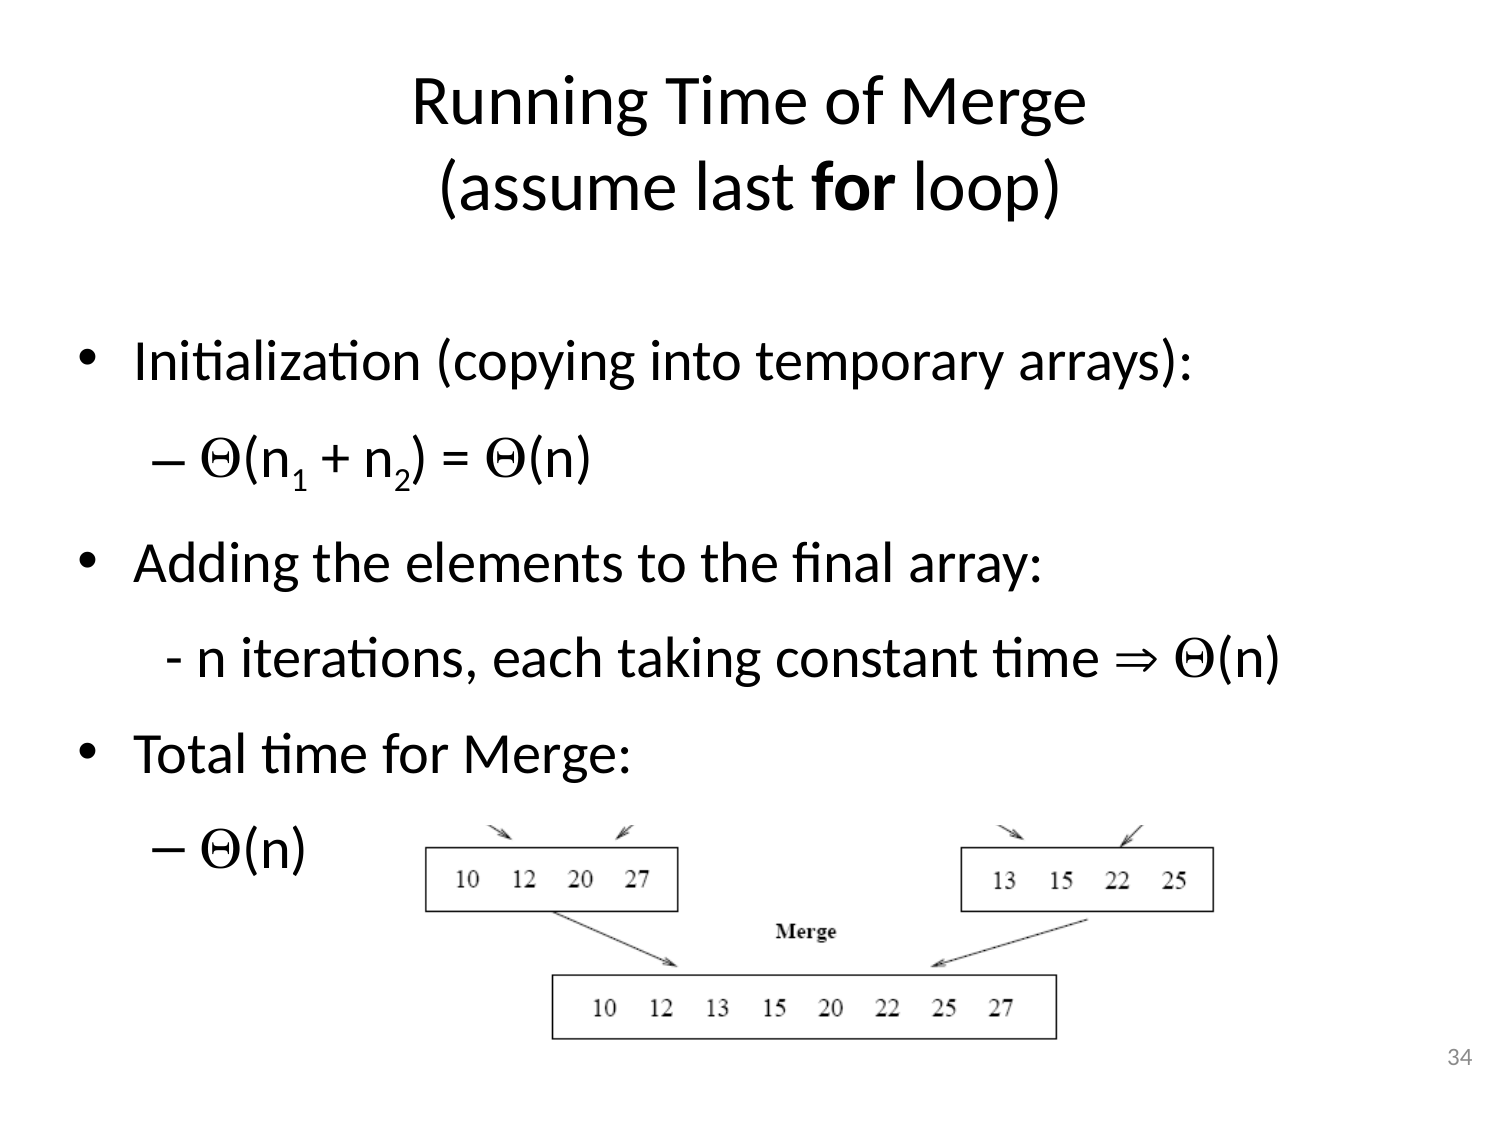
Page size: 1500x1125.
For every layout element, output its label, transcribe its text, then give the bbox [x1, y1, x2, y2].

slide_number 34 [1175, 1025, 1488, 1085]
list Initialization (copying into temporary arrays): (n1 + n2) = (n) Adding the elements to the final array: - n iterations, each taking constant time  (n) Total time for Merge: (n) [62, 300, 1394, 999]
picture [362, 824, 1301, 1075]
title Running Time of Merge (assume last for loop) [75, 45, 1425, 233]
